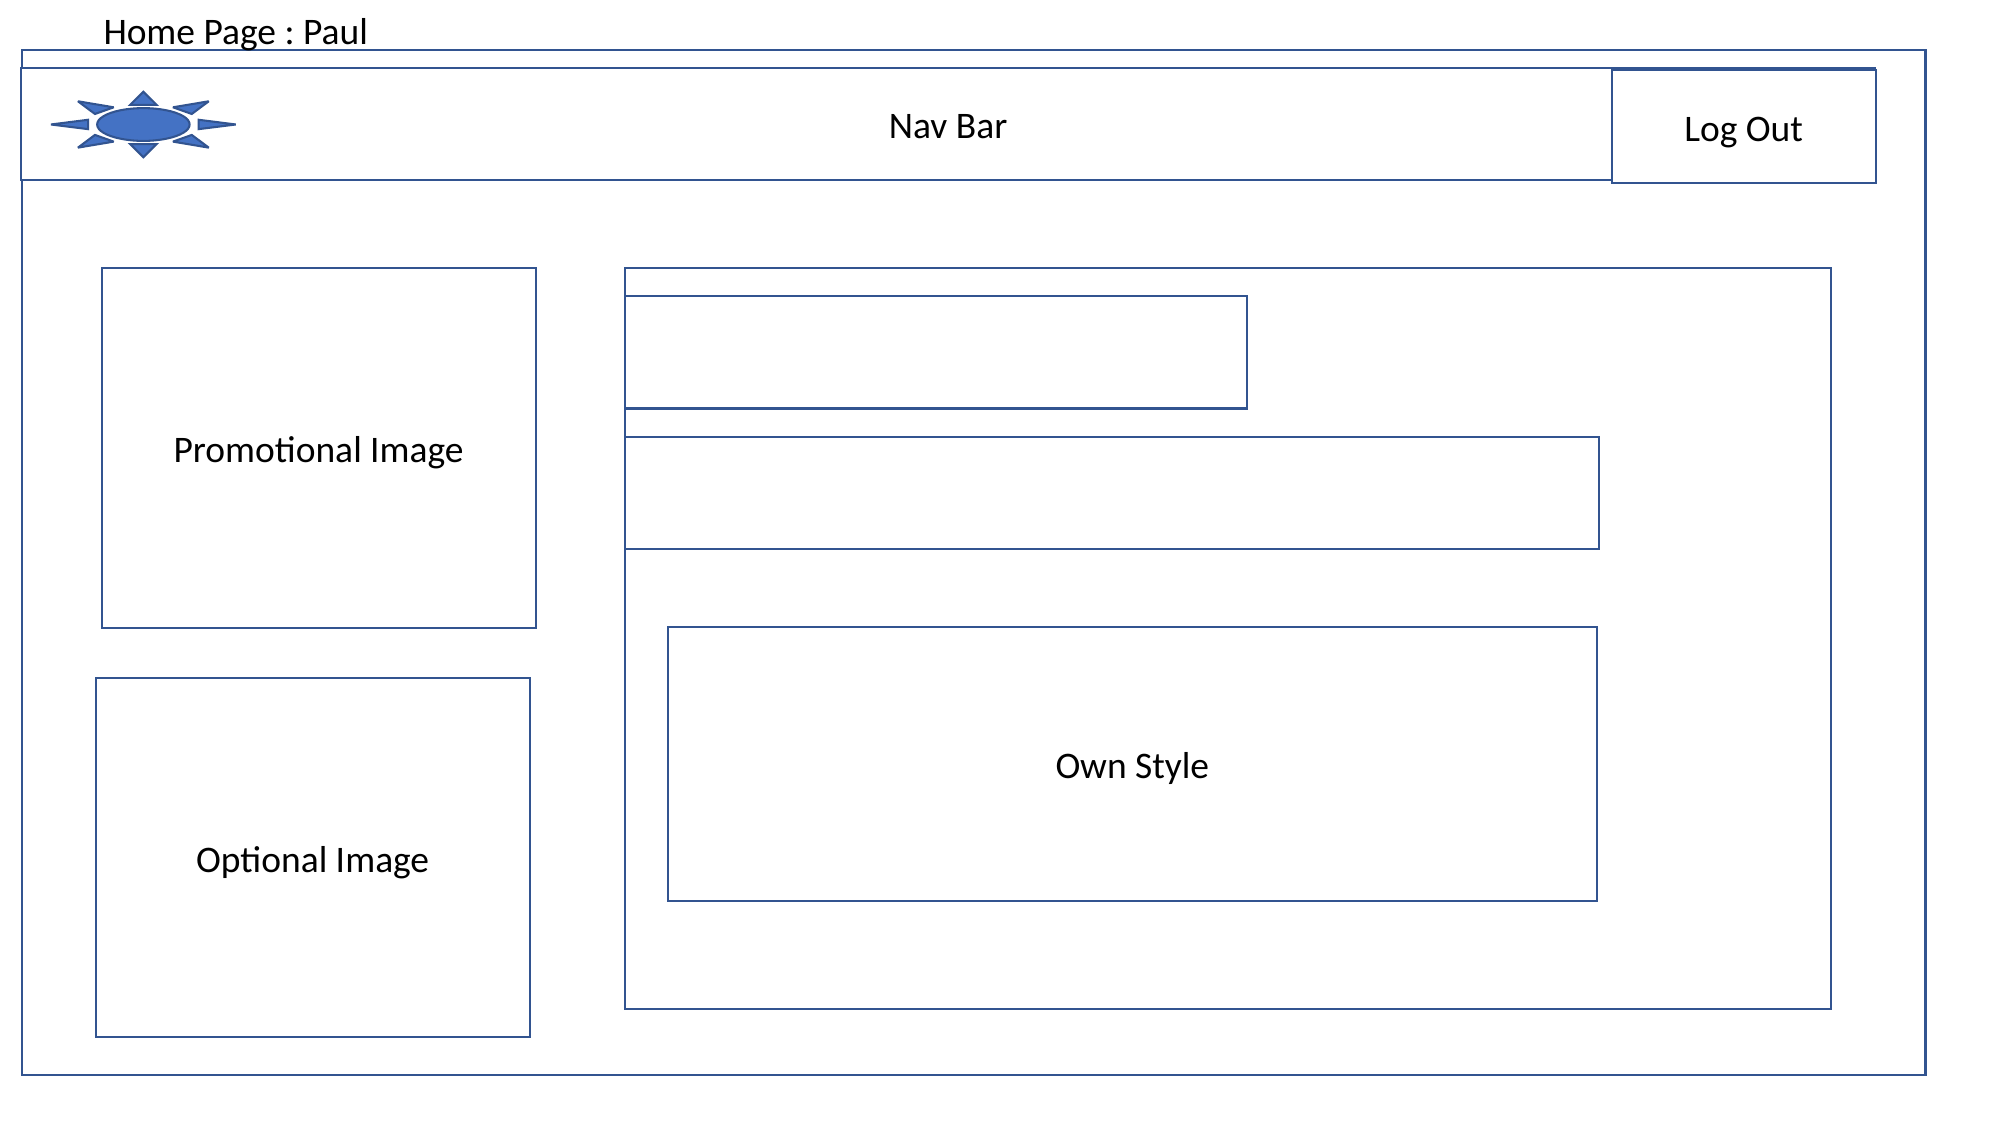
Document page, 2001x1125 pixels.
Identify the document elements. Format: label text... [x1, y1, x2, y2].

text_box Optional Image [95, 677, 531, 1038]
text_box [77, 100, 210, 149]
text_box [50, 118, 90, 131]
text_box [21, 49, 1927, 1076]
text_box [127, 143, 160, 159]
text_box [624, 295, 1248, 410]
text_box [197, 118, 236, 131]
text_box Promotional Image [101, 267, 537, 629]
text_box [127, 90, 160, 106]
text_box Log Out [1611, 69, 1877, 184]
text_box Nav Bar [20, 67, 1876, 181]
text_box [624, 267, 1832, 1010]
text_box Own Style [667, 626, 1598, 902]
text_box [624, 436, 1600, 550]
text_box Home Page : Paul [88, 0, 405, 60]
